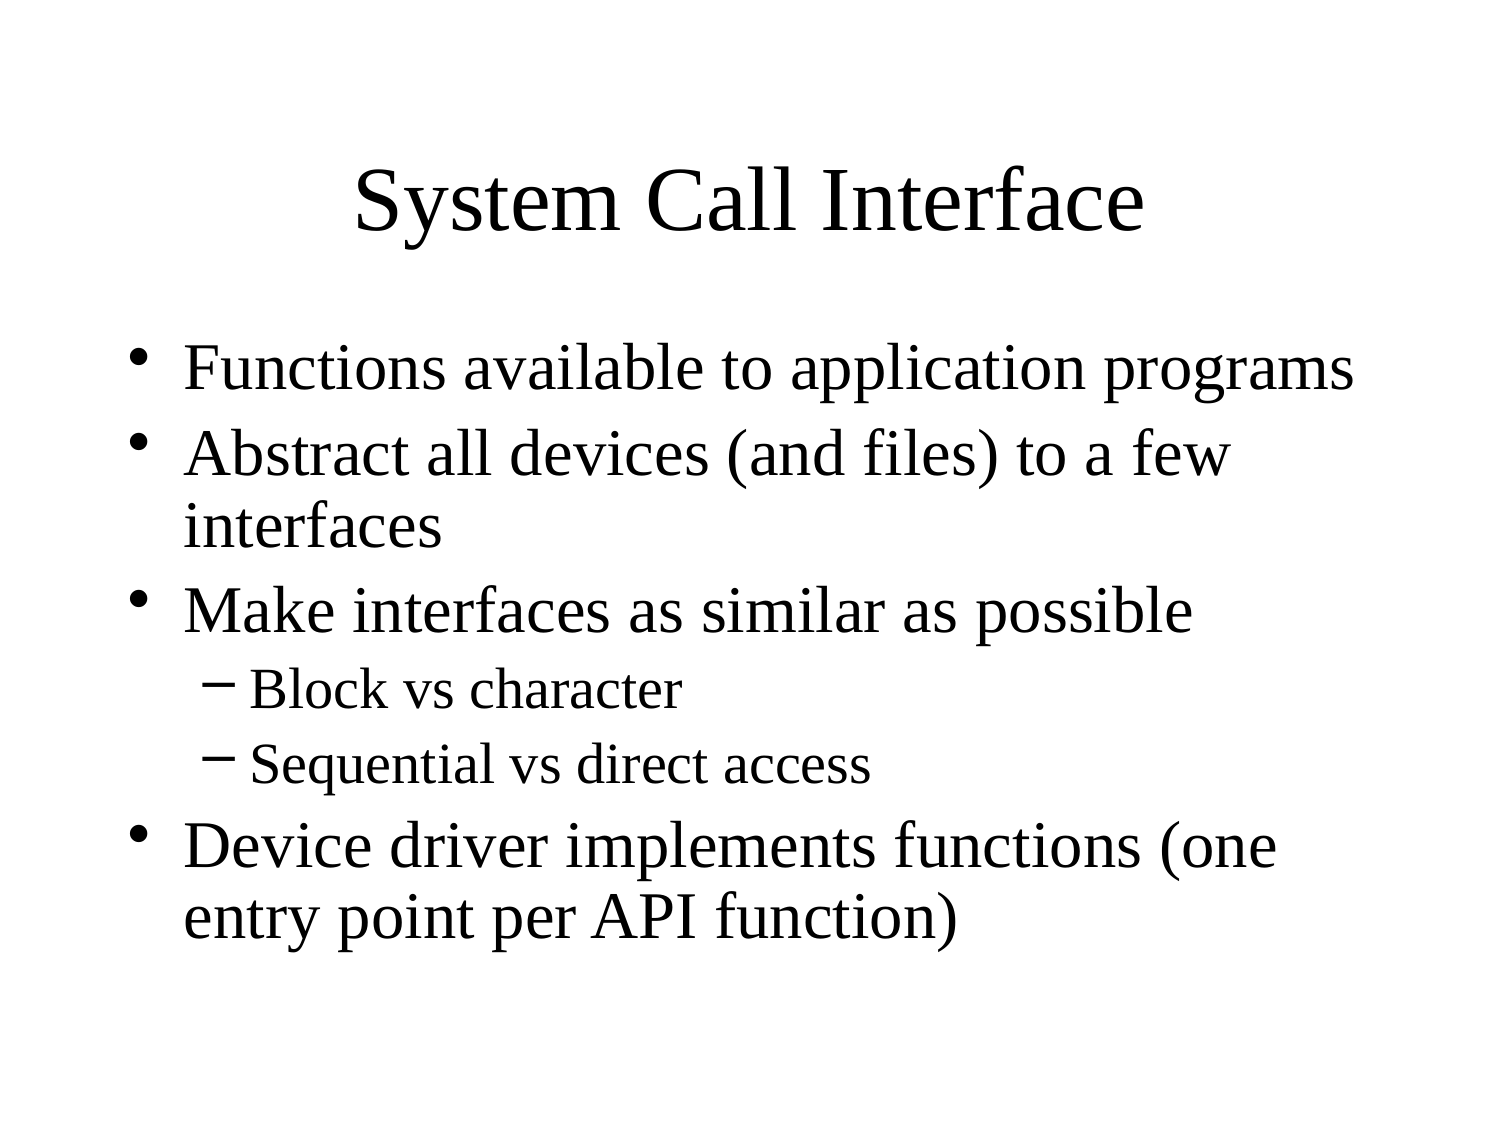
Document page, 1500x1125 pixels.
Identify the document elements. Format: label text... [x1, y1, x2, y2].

title System Call Interface [112, 99, 1388, 288]
list Functions available to application programs Abstract all devices (and files) to a few interfaces Make interfaces as similar as possible Block vs character Sequential vs direct access Device driver implements functions (one entry point per API function) [112, 324, 1388, 1000]
